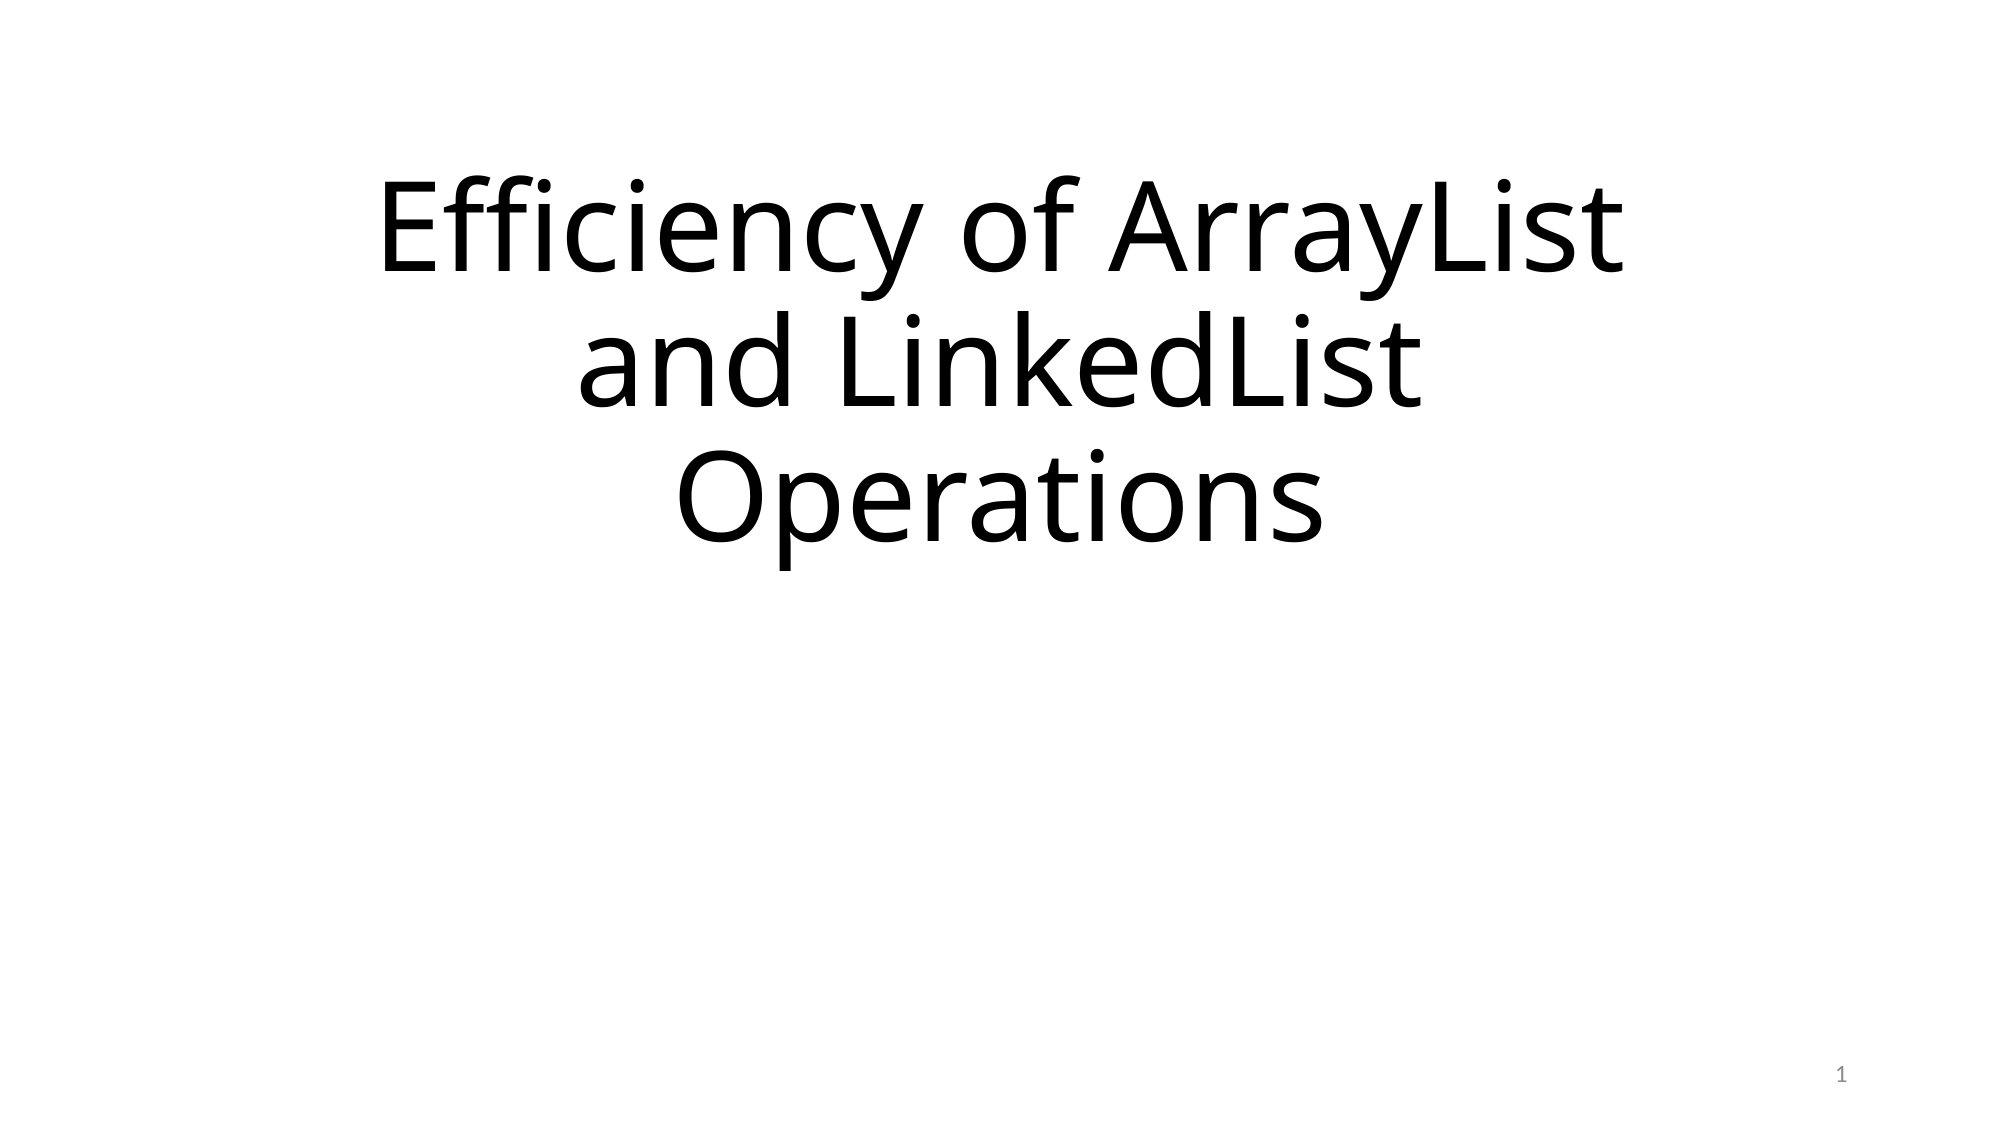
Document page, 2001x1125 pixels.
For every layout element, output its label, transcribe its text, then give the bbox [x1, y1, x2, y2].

slide_number 1 [1412, 1042, 1863, 1103]
title Efficiency of ArrayList and LinkedList Operations [249, 184, 1750, 576]
